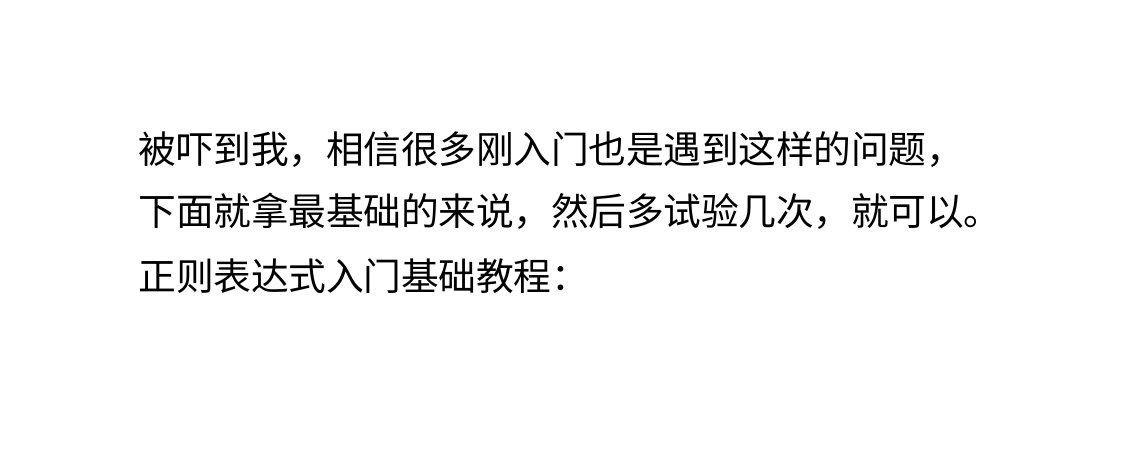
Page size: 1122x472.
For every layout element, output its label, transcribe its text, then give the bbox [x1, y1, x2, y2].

text_box 被吓到我，相信很多刚入门也是遇到这样的问题， 下面就拿最基础的来说，然后多试验几次，就可以。 正则表达式入门基础教程： [138, 133, 1001, 306]
